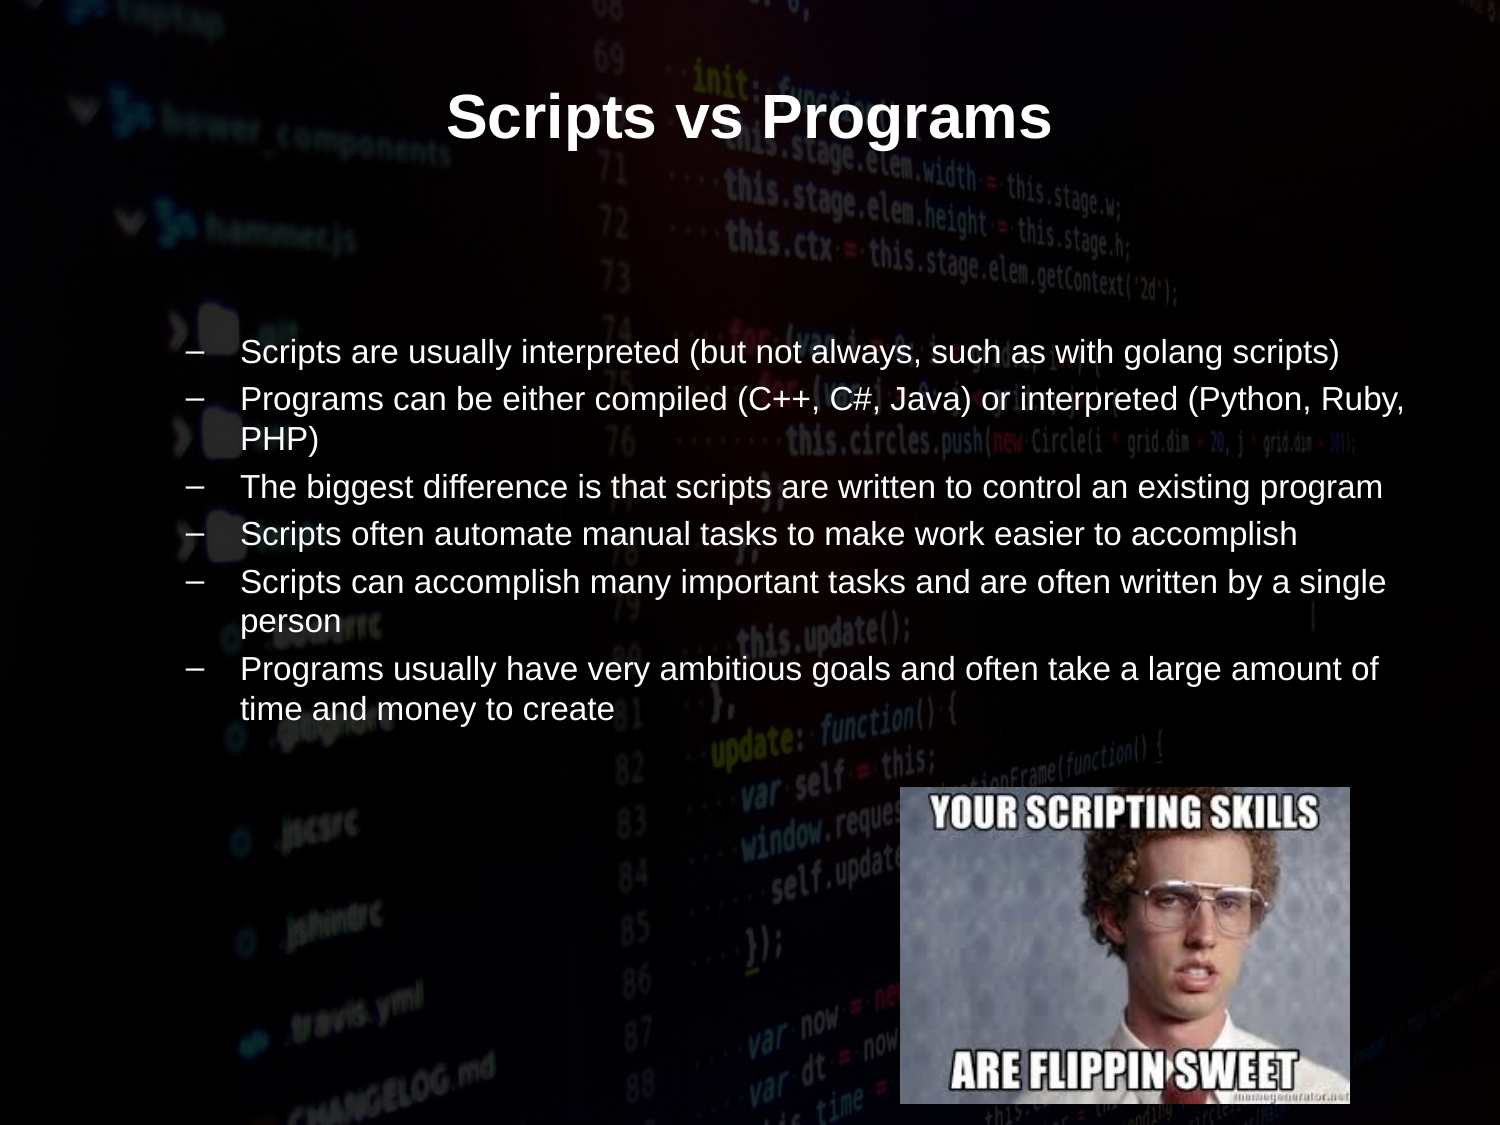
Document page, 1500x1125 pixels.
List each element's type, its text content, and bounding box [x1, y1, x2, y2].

picture [0, 0, 1500, 1125]
title Scripts vs Programs [75, 20, 1425, 208]
list Scripts are usually interpreted (but not always, such as with golang scripts) Programs can be either compiled (C++, C#, Java) or interpreted (Python, Ruby, PHP) The biggest difference is that scripts are written to control an existing program Scripts often automate manual tasks to make work easier to accomplish Scripts can accomplish many important tasks and are often written by a single person Programs usually have very ambitious goals and often take a large amount of time and money to create [75, 217, 1425, 1014]
